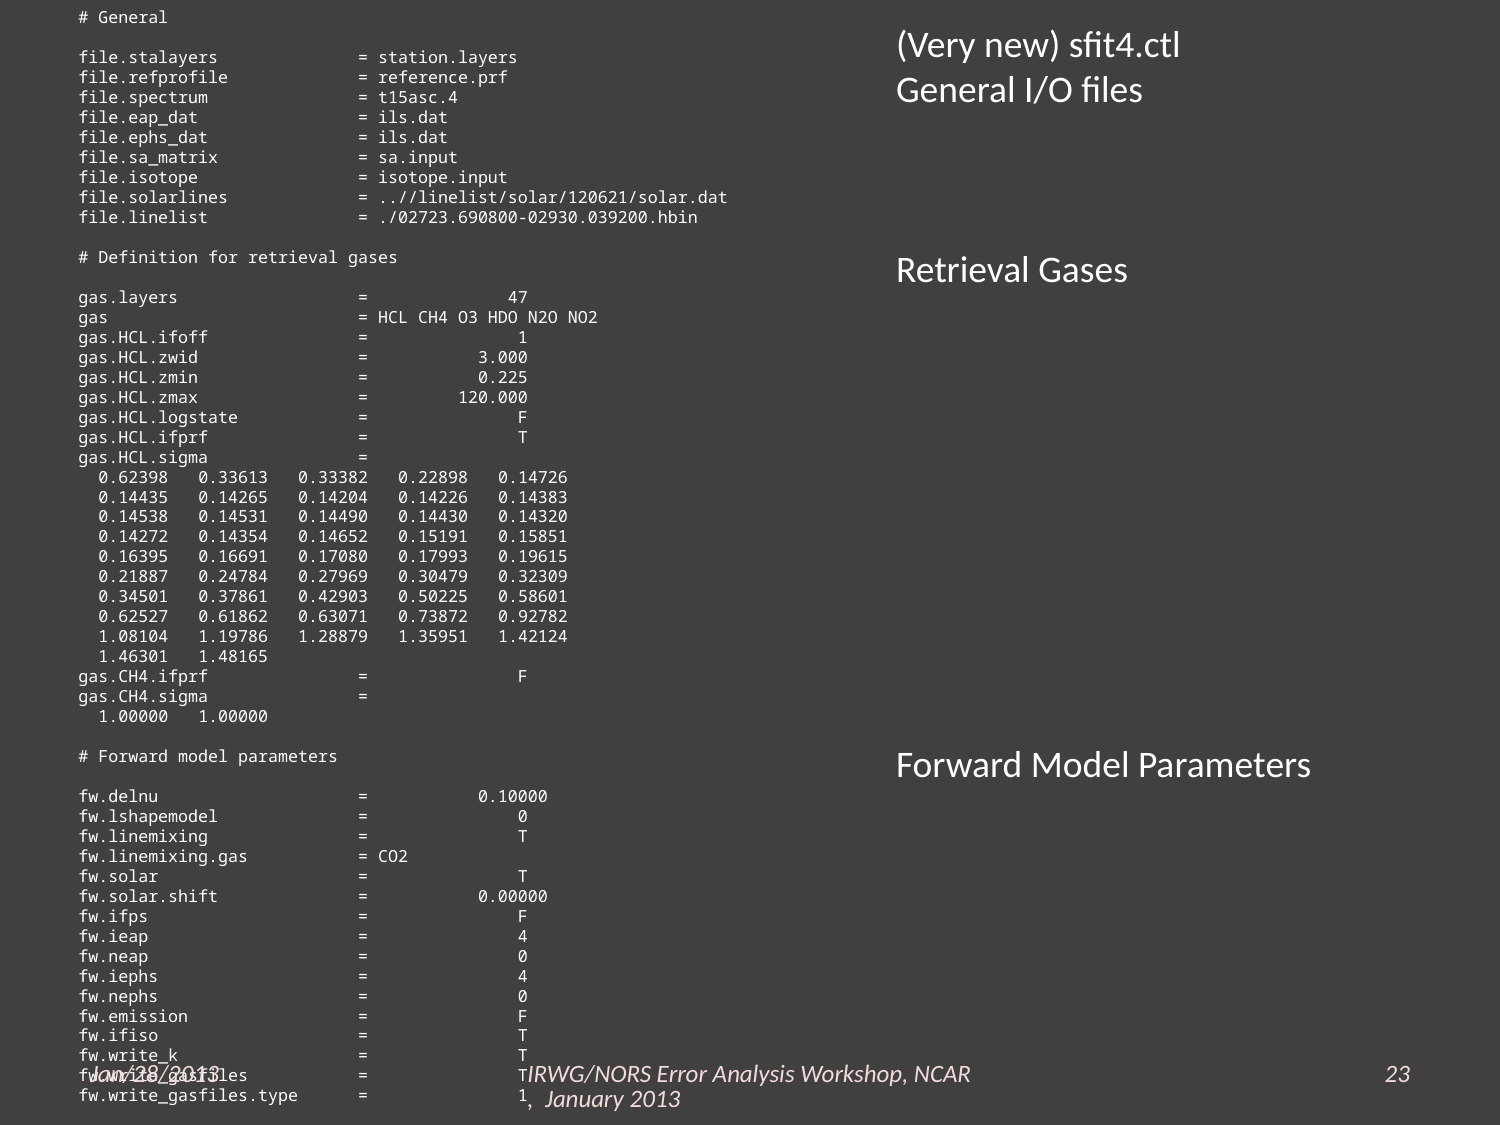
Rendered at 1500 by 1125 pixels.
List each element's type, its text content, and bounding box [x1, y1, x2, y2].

text_box (Very new) sfit4.ctl General I/O files Retrieval Gases Forward Model Parameters [881, 12, 1327, 838]
footer IRWG/NORS Error Analysis Workshop, NCAR, January 2013 [512, 1042, 988, 1103]
text_box # General file.stalayers = station.layers file.refprofile = reference.prf file.spectrum = t15asc.4 file.eap_dat = ils.dat file.ephs_dat = ils.dat file.sa_matrix = sa.input file.isotope = isotope.input file.solarlines = ..//linelist/solar/120621/solar.dat file.linelist = ./02723.690800-02930.039200.hbin # Definition for retrieval gases gas.layers = 47 gas = HCL CH4 O3 HDO N2O NO2 gas.HCL.ifoff = 1 gas.HCL.zwid = 3.000 gas.HCL.zmin = 0.225 gas.HCL.zmax = 120.000 gas.HCL.logstate = F gas.HCL.ifprf = T gas.HCL.sigma = 0.62398 0.33613 0.33382 0.22898 0.14726 0.14435 0.14265 0.14204 0.14226 0.14383 0.14538 0.14531 0.14490 0.14430 0.14320 0.14272 0.14354 0.14652 0.15191 0.15851 0.16395 0.16691 0.17080 0.17993 0.19615 0.21887 0.24784 0.27969 0.30479 0.32309 0.34501 0.37861 0.42903 0.50225 0.58601 0.62527 0.61862 0.63071 0.73872 0.92782 1.08104 1.19786 1.28879 1.35951 1.42124 1.46301 1.48165 gas.CH4.ifprf = F gas.CH4.sigma = 1.00000 1.00000 # Forward model parameters fw.delnu = 0.10000 fw.lshapemodel = 0 fw.linemixing = T fw.linemixing.gas = CO2 fw.solar = T fw.solar.shift = 0.00000 fw.ifps = F fw.ieap = 4 fw.neap = 0 fw.iephs = 4 fw.nephs = 0 fw.emission = F fw.ifiso = T fw.write_k = T fw.write_gasfiles = T fw.write_gasfiles.type = 1 [53, 0, 744, 1125]
slide_number Jan/28/2013 [75, 1042, 425, 1103]
slide_number 23 [1074, 1042, 1425, 1103]
